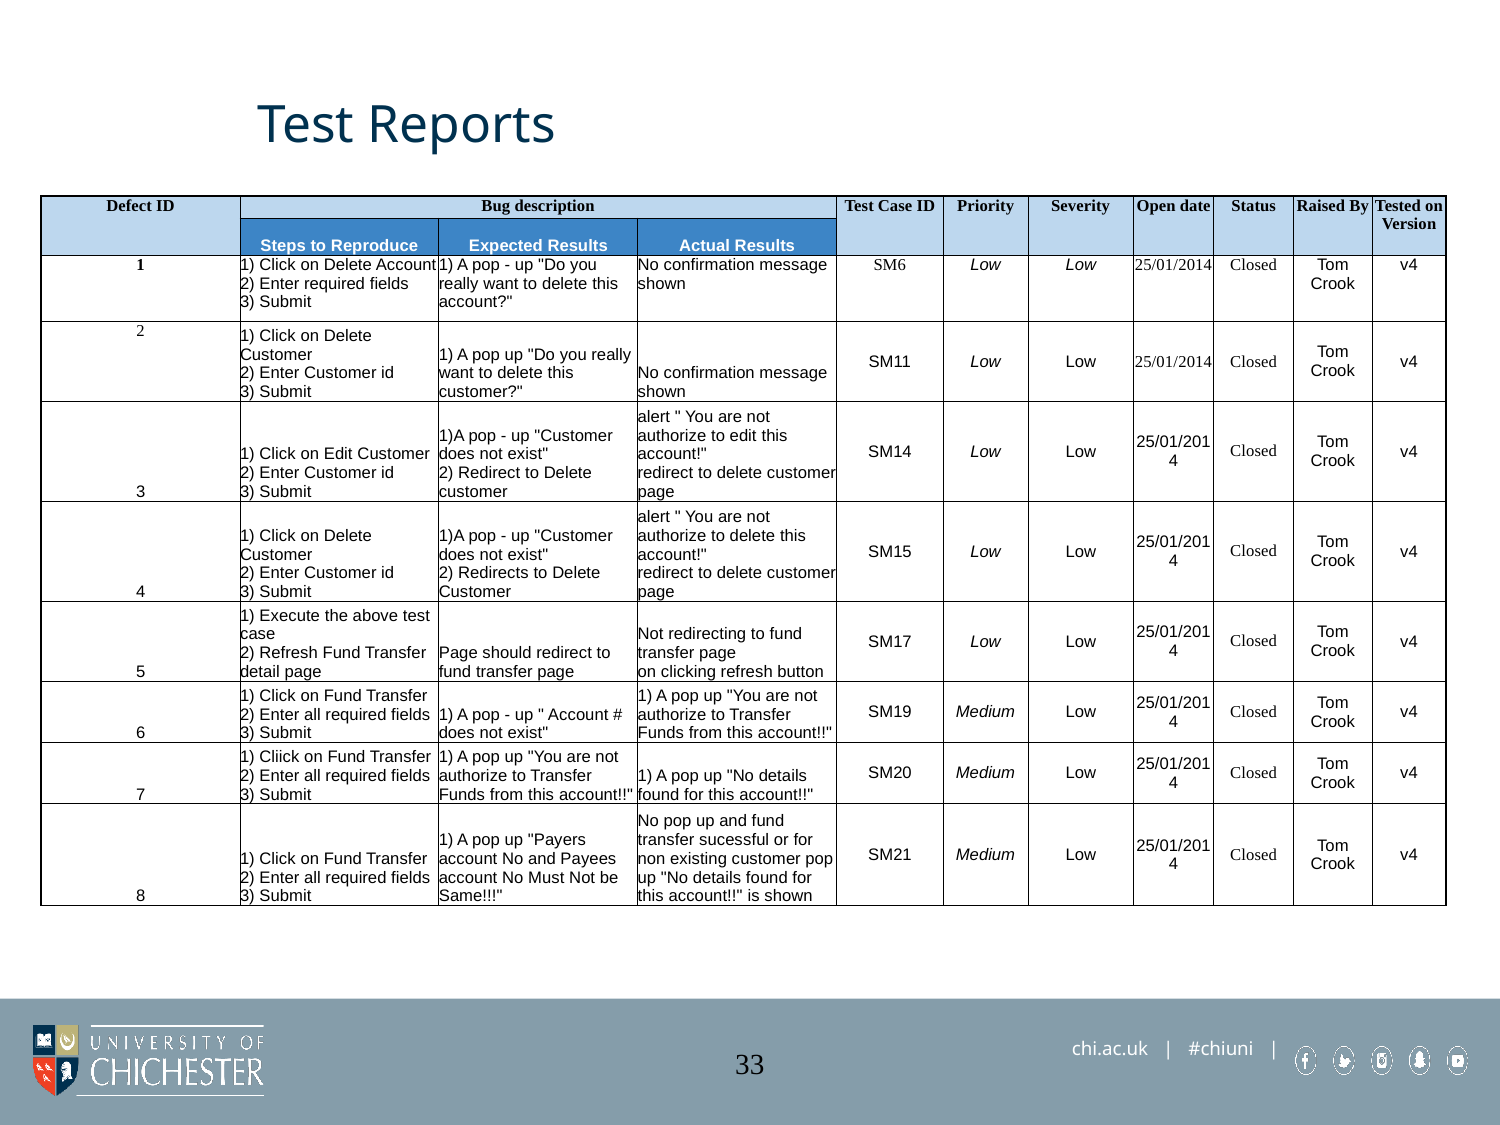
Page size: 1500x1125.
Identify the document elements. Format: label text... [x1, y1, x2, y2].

table_cell 1) Click on Delete Customer 2) Enter Customer id 3) Submit [241, 322, 438, 401]
table_cell 25/01/2014 [1134, 602, 1213, 681]
table_cell Actual Results [638, 219, 836, 255]
table_cell SM11 [837, 322, 943, 401]
table_cell 1) A pop - up " Account # does not exist" [439, 682, 637, 742]
table_cell SM17 [837, 602, 943, 681]
table_cell SM15 [837, 502, 943, 601]
picture [1295, 1045, 1468, 1075]
table_cell Low [1029, 322, 1133, 401]
table_cell 1) Execute the above test case 2) Refresh Fund Transfer detail page [241, 602, 438, 681]
table_cell 5 [42, 602, 240, 681]
table_cell Low [1029, 402, 1133, 501]
table_cell Closed [1214, 804, 1293, 905]
table_cell 6 [42, 682, 240, 742]
table_cell 1) A pop up "No details found for this account!!" [638, 743, 836, 803]
table_cell Closed [1214, 682, 1293, 742]
table_cell SM14 [837, 402, 943, 501]
table_cell Not redirecting to fund transfer page on clicking refresh button [638, 602, 836, 681]
table_cell 1) A pop up "You are not authorize to Transfer Funds from this account!!" [638, 682, 836, 742]
table_cell 1)A pop - up "Customer does not exist" 2) Redirects to Delete Customer [439, 502, 637, 601]
table_cell Tom Crook [1294, 502, 1372, 601]
table_cell 1) A pop up "Do you really want to delete this customer?" [439, 322, 637, 401]
table_cell Closed [1214, 502, 1293, 601]
table_cell Closed [1214, 602, 1293, 681]
table_header Raised By [1294, 197, 1372, 255]
table_cell 1) A pop up "Payers account No and Payees account No Must Not be Same!!!" [439, 804, 637, 905]
table_cell No pop up and fund transfer sucessful or for non existing customer pop up "No details found for this account!!" is shown [638, 804, 836, 905]
table_cell Steps to Reproduce [241, 219, 438, 255]
table_cell Tom Crook [1294, 602, 1372, 681]
table_cell Tom Crook [1294, 743, 1372, 803]
table_header Priority [944, 197, 1028, 255]
table_cell 25/01/2014 [1134, 682, 1213, 742]
table_cell 1) Click on Fund Transfer 2) Enter all required fields 3) Submit [241, 804, 438, 905]
table_cell 25/01/2014 [1134, 402, 1213, 501]
table_cell 2 [42, 322, 240, 401]
table_cell Low [1029, 256, 1133, 321]
table_cell Tom Crook [1294, 322, 1372, 401]
table_cell v4 [1373, 502, 1445, 601]
table_cell SM6 [837, 256, 943, 321]
table_cell 25/01/2014 [1134, 322, 1213, 401]
table_cell 25/01/2014 [1134, 256, 1213, 321]
table_cell SM21 [837, 804, 943, 905]
table_cell Tom Crook [1294, 804, 1372, 905]
table_cell 1) Click on Delete Account 2) Enter required fields 3) Submit [241, 256, 438, 321]
table_cell v4 [1373, 256, 1445, 321]
table_cell Low [1029, 602, 1133, 681]
table_cell v4 [1373, 682, 1445, 742]
table_cell 25/01/2014 [1134, 502, 1213, 601]
table_cell v4 [1373, 743, 1445, 803]
table_cell Closed [1214, 402, 1293, 501]
slide_number 33 [581, 1032, 919, 1093]
table_header Severity [1029, 197, 1133, 255]
table_cell 1) A pop - up "Do you really want to delete this account?" [439, 256, 637, 321]
table_cell Tom Crook [1294, 682, 1372, 742]
table_header Test Case ID [837, 197, 943, 255]
table_cell Low [944, 256, 1028, 321]
table_cell Closed [1214, 256, 1293, 321]
table_cell Low [1029, 682, 1133, 742]
table_header Status [1214, 197, 1293, 255]
table_cell Medium [944, 804, 1028, 905]
table_cell 1) Click on Delete Customer 2) Enter Customer id 3) Submit [241, 502, 438, 601]
table_cell SM20 [837, 743, 943, 803]
table_cell v4 [1373, 322, 1445, 401]
table_cell No confirmation message shown [638, 322, 836, 401]
table_cell 8 [42, 804, 240, 905]
table_cell Closed [1214, 743, 1293, 803]
table_cell alert " You are not authorize to delete this account!" redirect to delete customer page [638, 502, 836, 601]
table_header Tested on Version [1373, 197, 1445, 255]
table_cell Tom Crook [1294, 402, 1372, 501]
table_cell 3 [42, 402, 240, 501]
table_cell 25/01/2014 [1134, 743, 1213, 803]
table_cell Low [944, 502, 1028, 601]
table_cell alert " You are not authorize to edit this account!" redirect to delete customer page [638, 402, 836, 501]
table_cell Low [944, 402, 1028, 501]
picture [33, 1025, 264, 1096]
table_cell No confirmation message shown [638, 256, 836, 321]
table_cell Closed [1214, 322, 1293, 401]
table_cell 1)A pop - up "Customer does not exist" 2) Redirect to Delete customer [439, 402, 637, 501]
table_cell Low [944, 322, 1028, 401]
table_cell Low [944, 602, 1028, 681]
table_header Bug description [241, 197, 836, 218]
title Test Reports [242, 54, 1500, 197]
table_cell 1) Cliick on Fund Transfer 2) Enter all required fields 3) Submit [241, 743, 438, 803]
table_cell Low [1029, 502, 1133, 601]
table_cell v4 [1373, 402, 1445, 501]
table_cell 1 [42, 256, 240, 321]
table_header Defect ID [42, 197, 240, 255]
table_cell 1) Click on Fund Transfer 2) Enter all required fields 3) Submit [241, 682, 438, 742]
table_cell 4 [42, 502, 240, 601]
table_cell 7 [42, 743, 240, 803]
table_cell Medium [944, 682, 1028, 742]
table_cell Medium [944, 743, 1028, 803]
table_cell SM19 [837, 682, 943, 742]
table_cell Expected Results [439, 219, 637, 255]
table_cell 1) Click on Edit Customer 2) Enter Customer id 3) Submit [241, 402, 438, 501]
table_cell v4 [1373, 804, 1445, 905]
table_cell Tom Crook [1294, 256, 1372, 321]
table_cell 25/01/2014 [1134, 804, 1213, 905]
table_cell v4 [1373, 602, 1445, 681]
table_cell Low [1029, 743, 1133, 803]
table_cell 1) A pop up "You are not authorize to Transfer Funds from this account!!" [439, 743, 637, 803]
table_header Open date [1134, 197, 1213, 255]
table_cell Low [1029, 804, 1133, 905]
table_cell Page should redirect to fund transfer page [439, 602, 637, 681]
